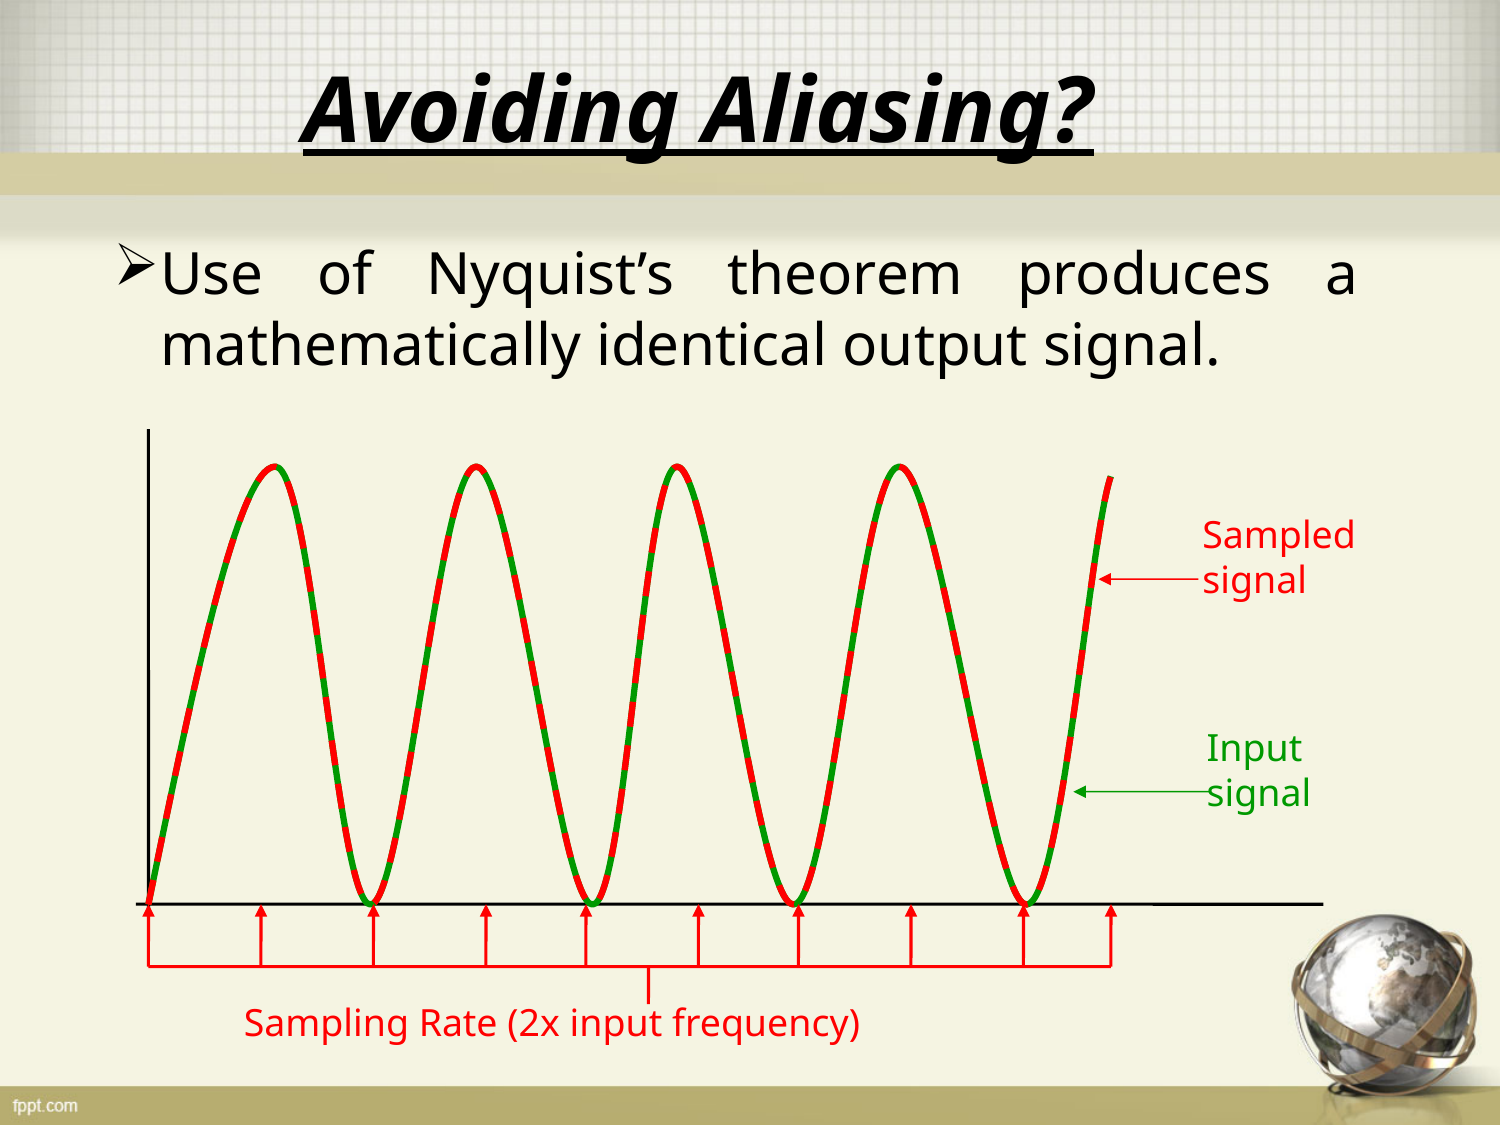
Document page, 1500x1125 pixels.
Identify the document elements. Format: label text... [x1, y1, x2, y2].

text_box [135, 428, 1324, 917]
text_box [148, 914, 1112, 1053]
list Use of Nyquist’s theorem produces a mathematically identical output signal. [23, 228, 1374, 972]
picture [0, 0, 1500, 1125]
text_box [148, 466, 1370, 907]
title Avoiding Aliasing? [23, 11, 1374, 200]
